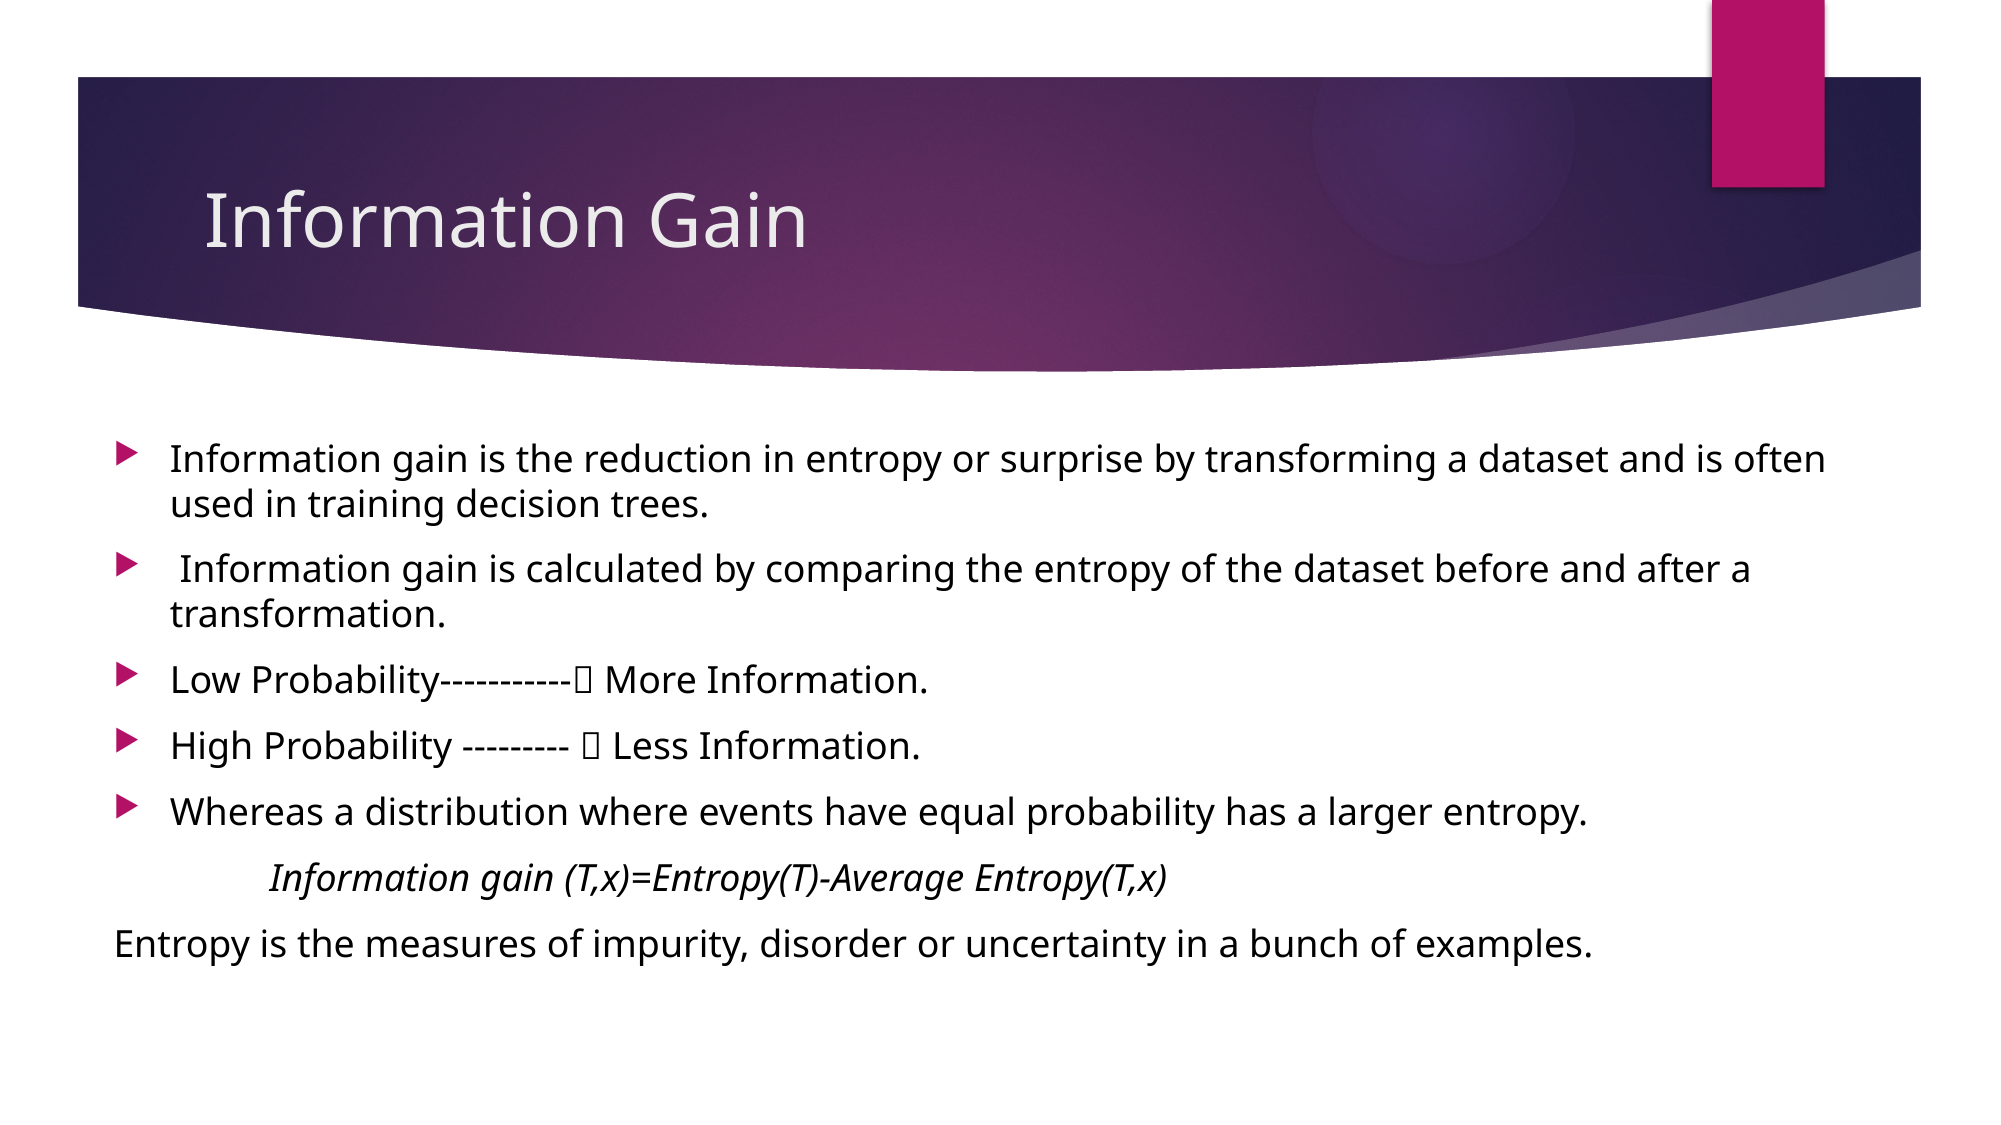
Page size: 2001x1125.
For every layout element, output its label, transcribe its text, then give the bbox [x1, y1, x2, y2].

title Information Gain [189, 159, 1627, 276]
list Information gain is the reduction in entropy or surprise by transforming a dataset and is often used in training decision trees. Information gain is calculated by comparing the entropy of the dataset before and after a transformation. Low Probability----------- More Information. High Probability ---------  Less Information. Whereas a distribution where events have equal probability has a larger entropy. Information gain (T,x)=Entropy(T)-Average Entropy(T,x) Entropy is the measures of impurity, disorder or uncertainty in a bunch of examples. [98, 427, 1918, 988]
